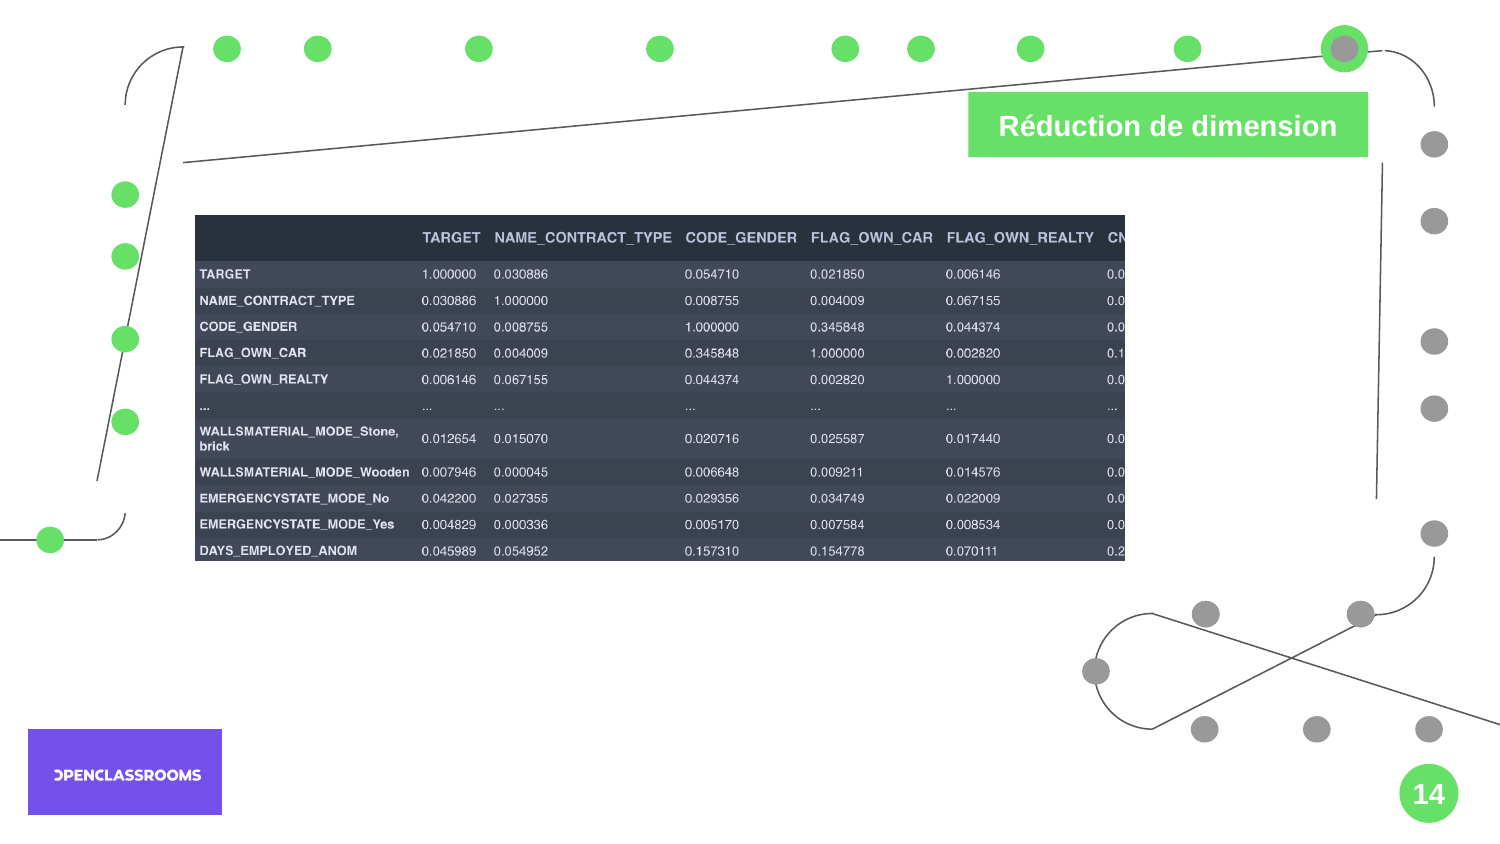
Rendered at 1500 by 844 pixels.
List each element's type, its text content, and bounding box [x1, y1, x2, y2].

text_box [1415, 730, 1443, 734]
text_box [1190, 730, 1219, 734]
text_box [465, 35, 493, 45]
text_box [36, 526, 64, 539]
text_box [39, 548, 62, 554]
text_box [129, 409, 140, 435]
text_box [111, 409, 120, 434]
text_box [1438, 395, 1449, 422]
text_box [1194, 622, 1217, 628]
text_box [1191, 716, 1219, 727]
text_box 14 [1384, 749, 1474, 838]
text_box Réduction de dimension [968, 91, 1369, 157]
text_box [1017, 35, 1044, 45]
picture [28, 728, 223, 815]
text_box [1349, 622, 1372, 628]
text_box [97, 510, 125, 540]
text_box [1420, 521, 1429, 546]
text_box [1306, 738, 1328, 743]
text_box [213, 35, 241, 45]
text_box [832, 35, 859, 45]
text_box [1420, 396, 1429, 421]
text_box [1303, 716, 1331, 727]
text_box [1194, 738, 1216, 743]
text_box [304, 35, 331, 45]
picture [195, 215, 1125, 561]
text_box [1382, 50, 1435, 107]
text_box [111, 326, 120, 352]
text_box [1082, 658, 1110, 685]
text_box [129, 243, 140, 270]
text_box [1331, 35, 1358, 45]
text_box [1420, 209, 1429, 234]
text_box [1415, 716, 1443, 727]
text_box [1346, 615, 1374, 620]
text_box [1192, 600, 1220, 611]
text_box [111, 244, 120, 269]
text_box [1375, 556, 1435, 615]
text_box [1321, 25, 1368, 45]
text_box [1418, 738, 1440, 743]
text_box [1323, 60, 1366, 73]
text_box [1420, 329, 1429, 354]
text_box [1438, 208, 1449, 234]
text_box [1174, 35, 1201, 45]
text_box [1438, 520, 1449, 547]
text_box [907, 35, 935, 45]
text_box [1303, 730, 1331, 734]
text_box [646, 35, 674, 45]
text_box [1420, 132, 1429, 157]
text_box [129, 326, 140, 352]
text_box [125, 46, 184, 105]
text_box [111, 182, 120, 207]
text_box [1438, 328, 1449, 355]
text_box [184, 46, 1386, 51]
text_box [1438, 131, 1449, 158]
text_box [129, 181, 140, 208]
text_box [1347, 600, 1375, 612]
text_box [1096, 613, 1154, 730]
